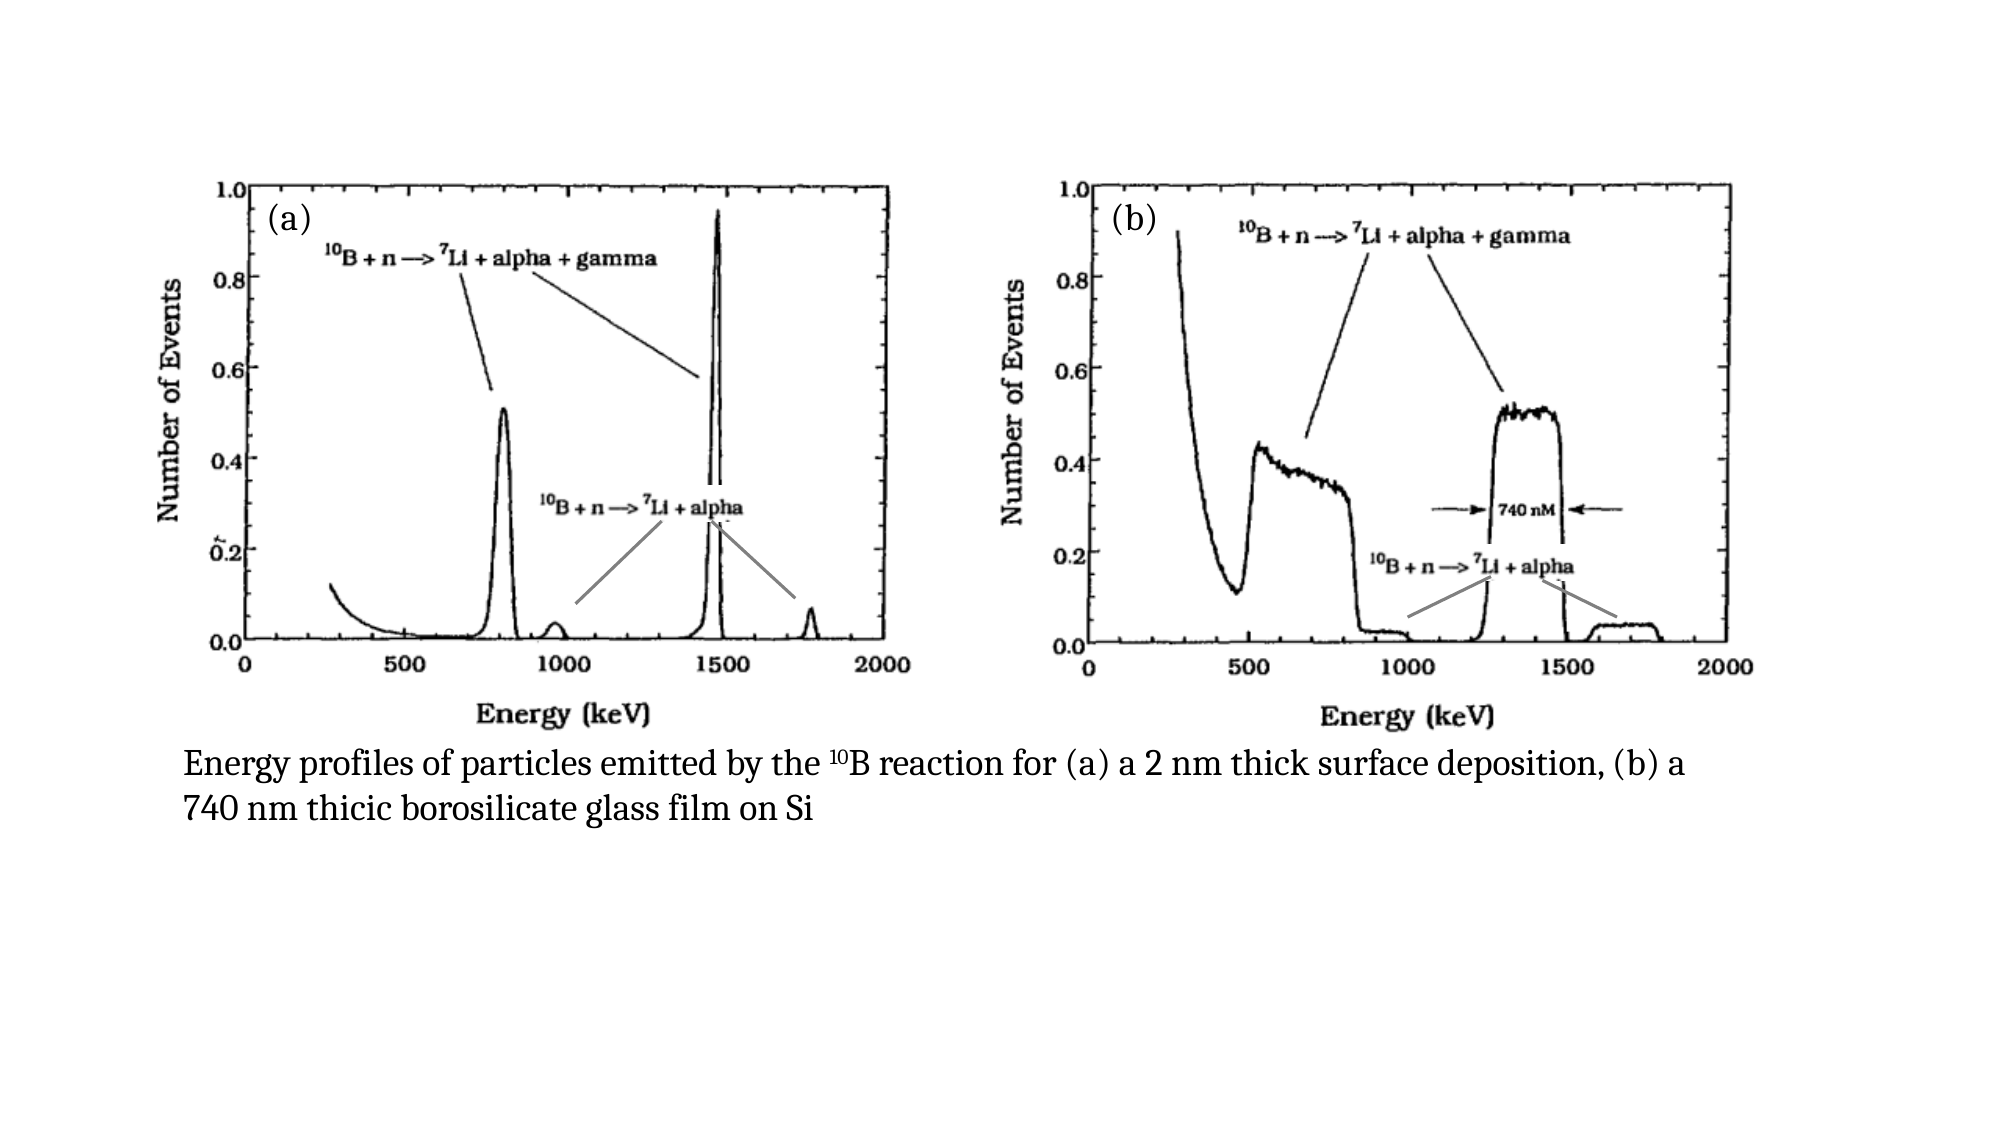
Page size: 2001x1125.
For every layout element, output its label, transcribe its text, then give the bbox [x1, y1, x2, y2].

picture [999, 176, 1761, 737]
picture [156, 176, 916, 732]
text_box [711, 521, 796, 599]
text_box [1542, 580, 1618, 617]
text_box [1407, 576, 1491, 617]
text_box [575, 521, 662, 604]
text_box Energy profiles of particles emitted by the 10B reaction for (a) a 2 nm thick surface deposition, (b) a 740 nm thicic borosilicate glass film on Si [168, 730, 1728, 836]
